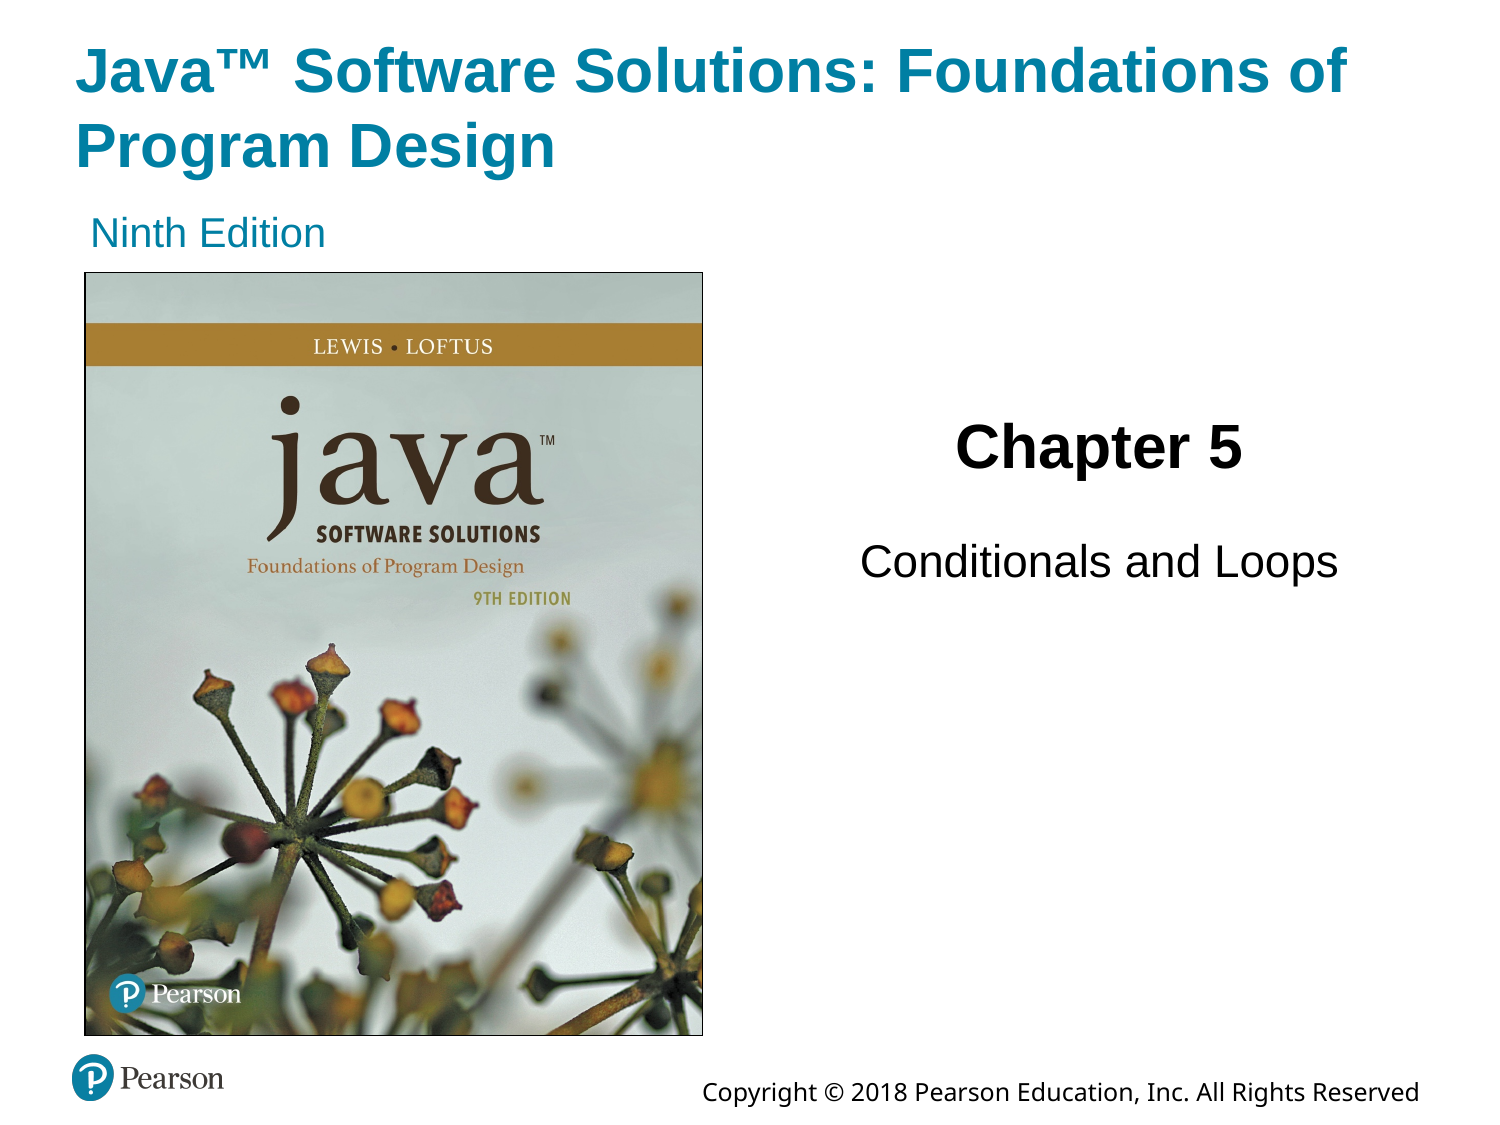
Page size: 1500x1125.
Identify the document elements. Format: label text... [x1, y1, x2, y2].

picture [72, 1087, 83, 1101]
list Copyright © 2018 Pearson Education, Inc. All Rights Reserved [454, 1059, 1437, 1124]
picture [85, 272, 702, 1036]
title Java™ Software Solutions: Foundations of Program Design [75, 25, 1425, 184]
list Chapter 5 [816, 326, 1383, 497]
list Ninth Edition [75, 204, 1425, 257]
list Conditionals and Loops [816, 516, 1383, 679]
picture [98, 1054, 224, 1101]
picture [80, 1063, 106, 1088]
picture [72, 1054, 88, 1070]
